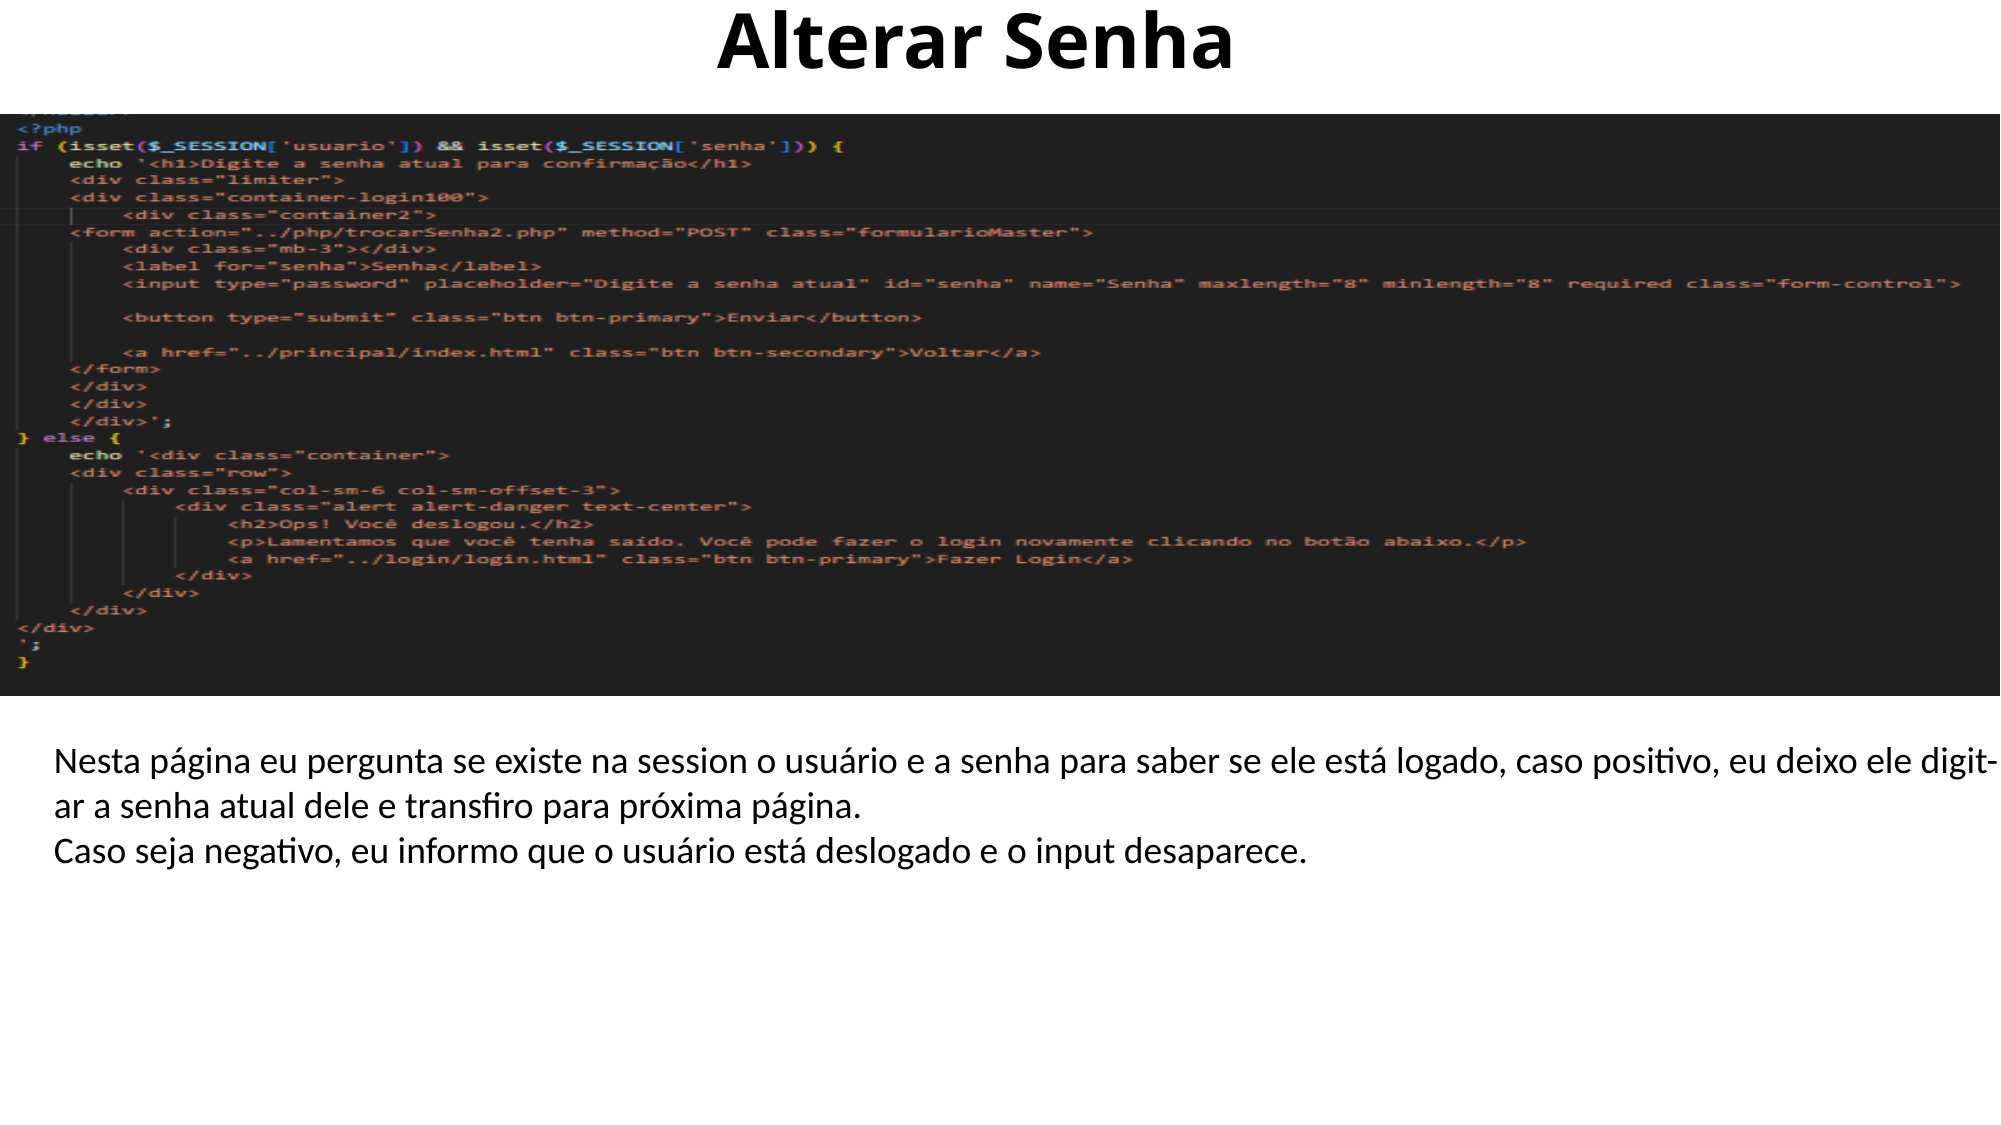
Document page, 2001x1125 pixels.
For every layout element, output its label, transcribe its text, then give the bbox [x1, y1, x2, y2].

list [0, 114, 2000, 696]
title Alterar Senha [114, 0, 1840, 94]
text_box Nesta página eu pergunta se existe na session o usuário e a senha para saber se ele está logado, caso positivo, eu deixo ele digit- ar a senha atual dele e transfiro para próxima página. Caso seja negativo, eu informo que o usuário está deslogado e o input desaparece. [39, 728, 2000, 879]
